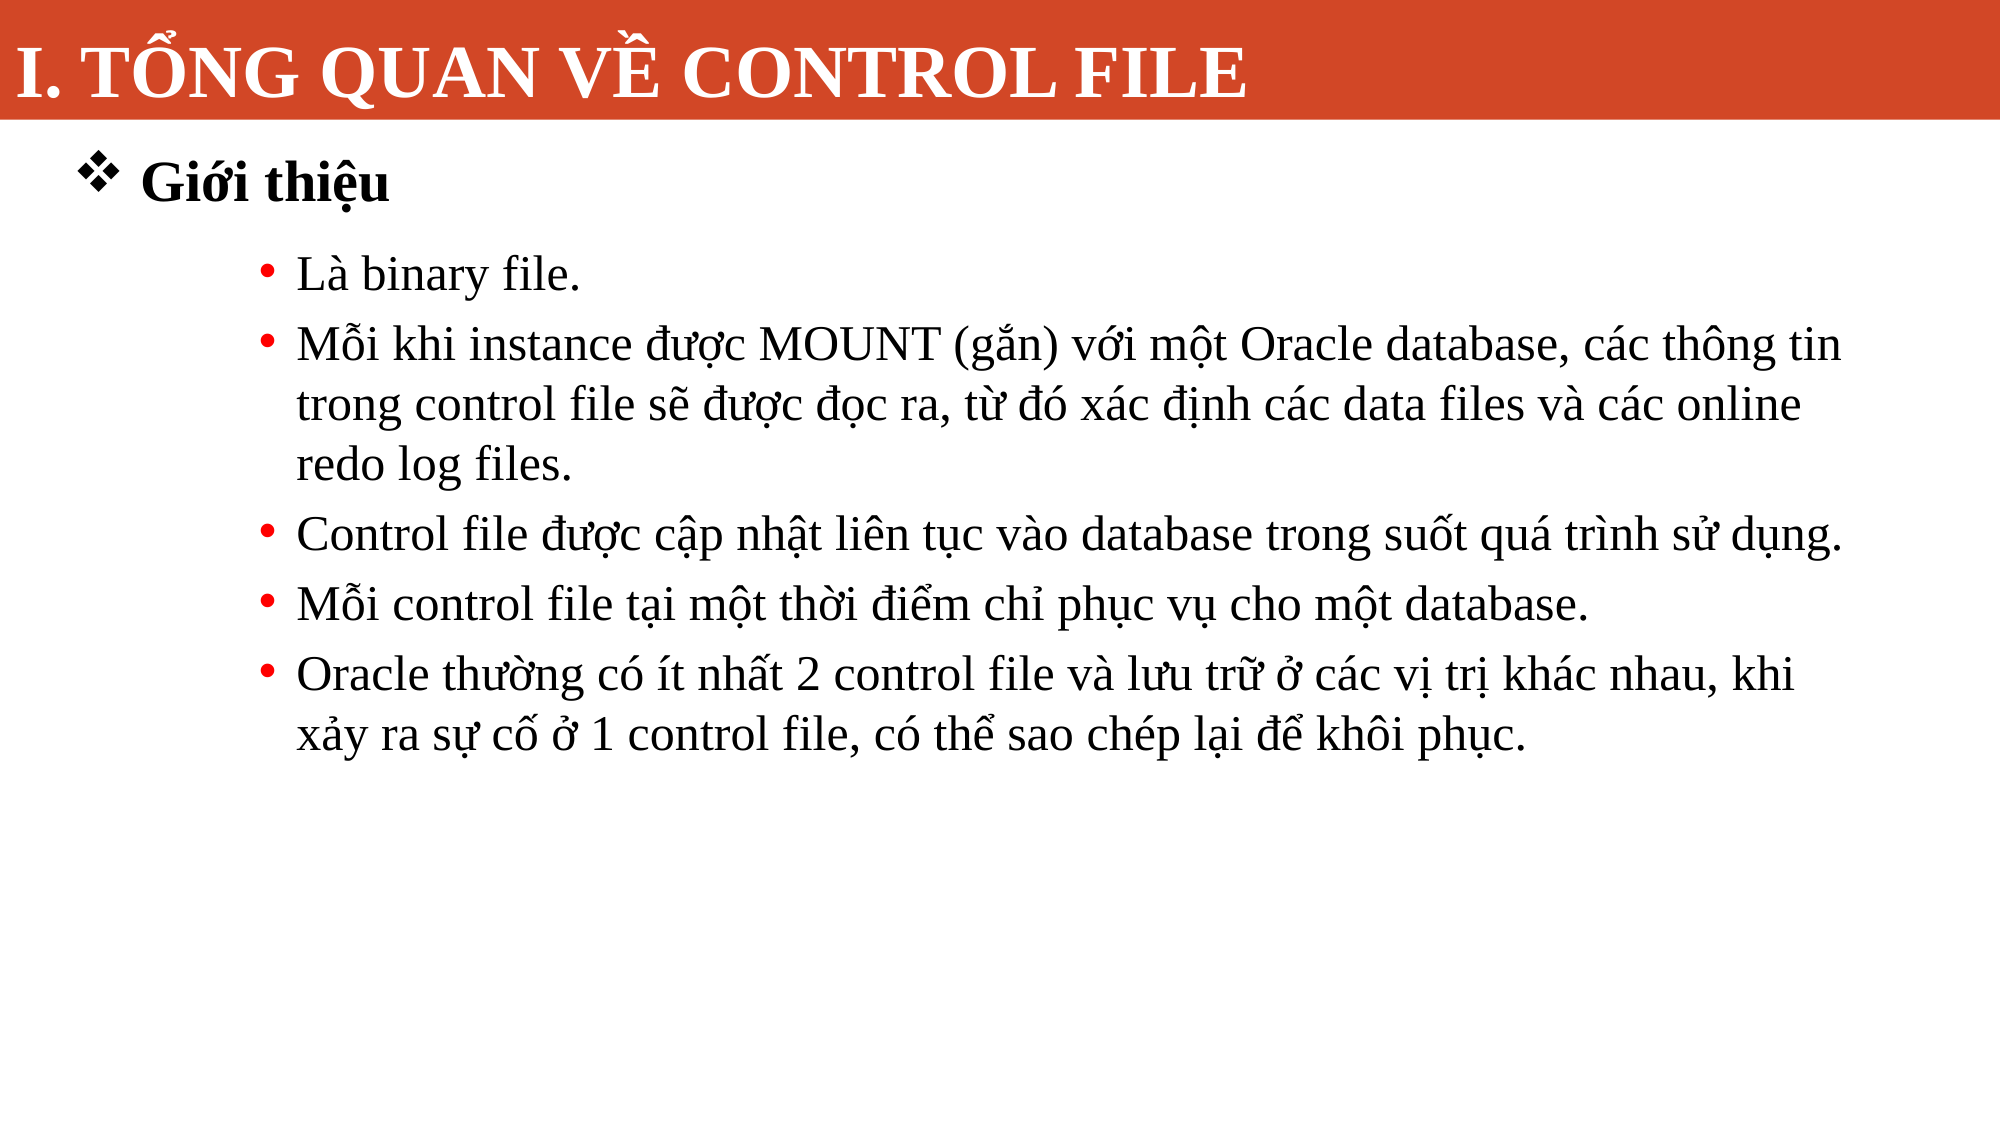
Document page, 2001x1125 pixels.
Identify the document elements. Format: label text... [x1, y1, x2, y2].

text_box Giới thiệu [57, 136, 665, 221]
text_box Là binary file. Mỗi khi instance được MOUNT (gắn) với một Oracle database, các thông tin trong control file sẽ được đọc ra, từ đó xác định các data files và các online redo log files. Control file được cập nhật liên tục vào database trong suốt quá trình sử dụng. Mỗi control file tại một thời điểm chỉ phục vụ cho một database. Oracle thường có ít nhất 2 control file và lưu trữ ở các vị trị khác nhau, khi xảy ra sự cố ở 1 control file, có thể sao chép lại để khôi phục. [238, 238, 1860, 763]
title I. TỔNG QUAN VỀ CONTROL FILE [0, 0, 1941, 120]
